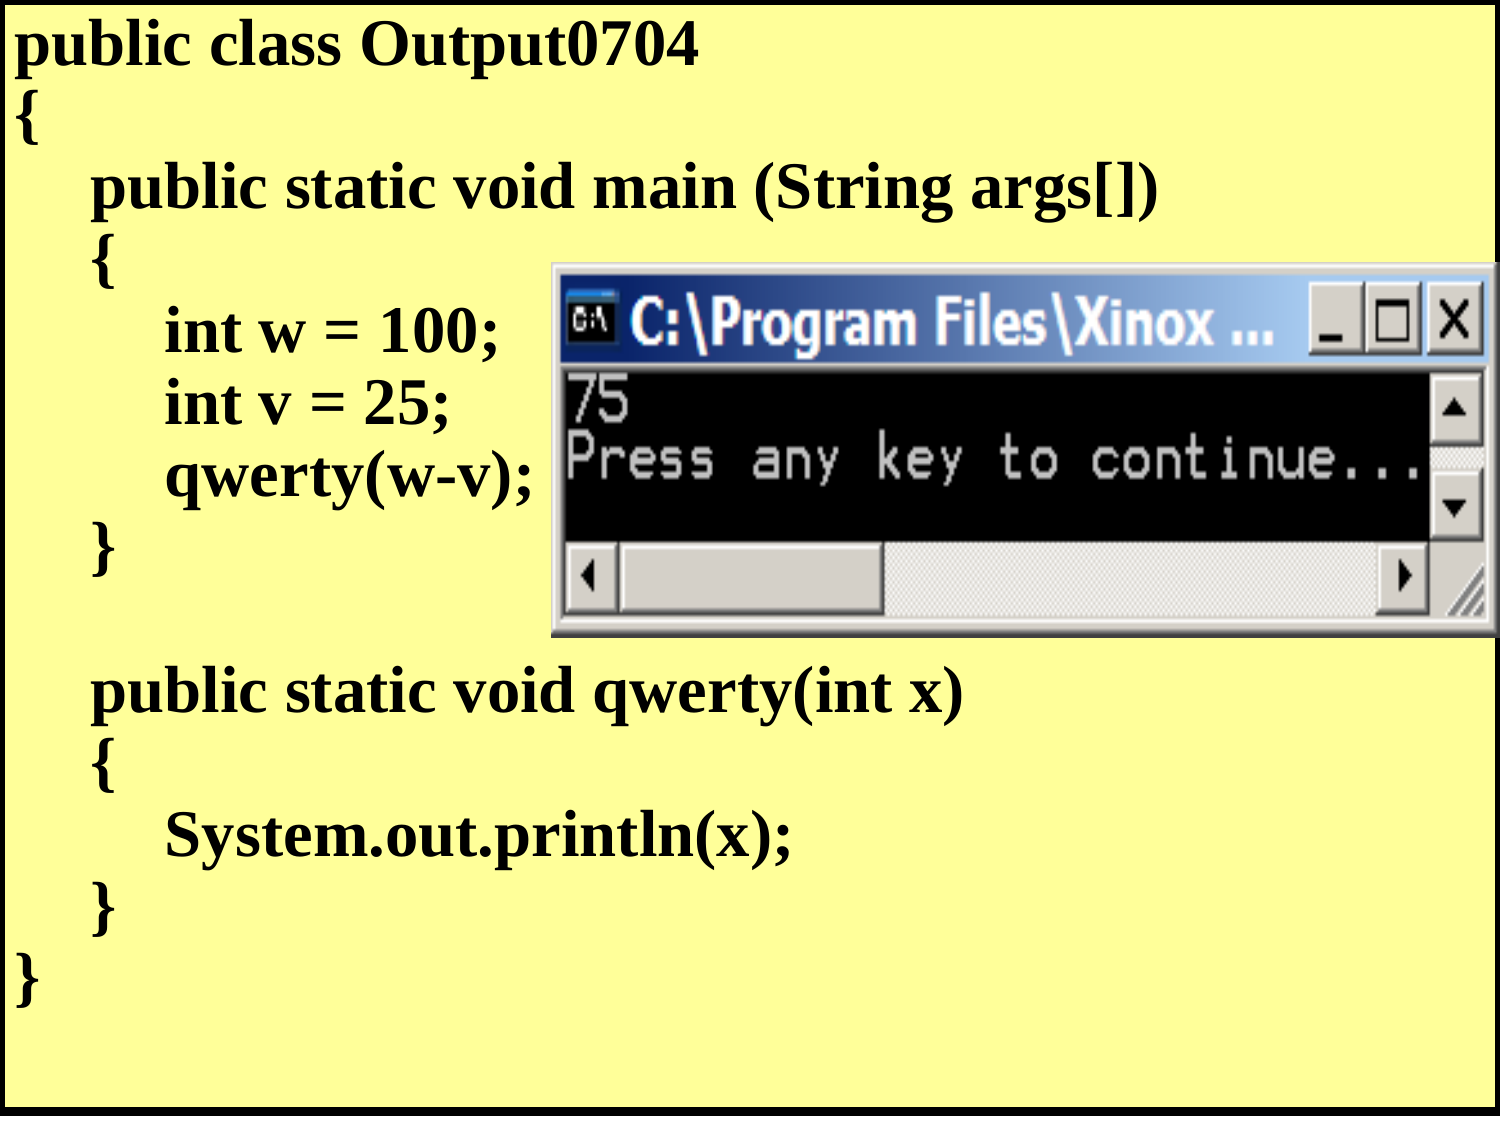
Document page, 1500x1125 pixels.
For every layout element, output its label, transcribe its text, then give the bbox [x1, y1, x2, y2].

text_box public class Output0704 { public static void main (String args[]) { int w = 100; int v = 25; qwerty(w-v); } public static void qwerty(int x) { System.out.println(x); } } [0, 0, 1500, 1112]
picture [551, 262, 1500, 638]
